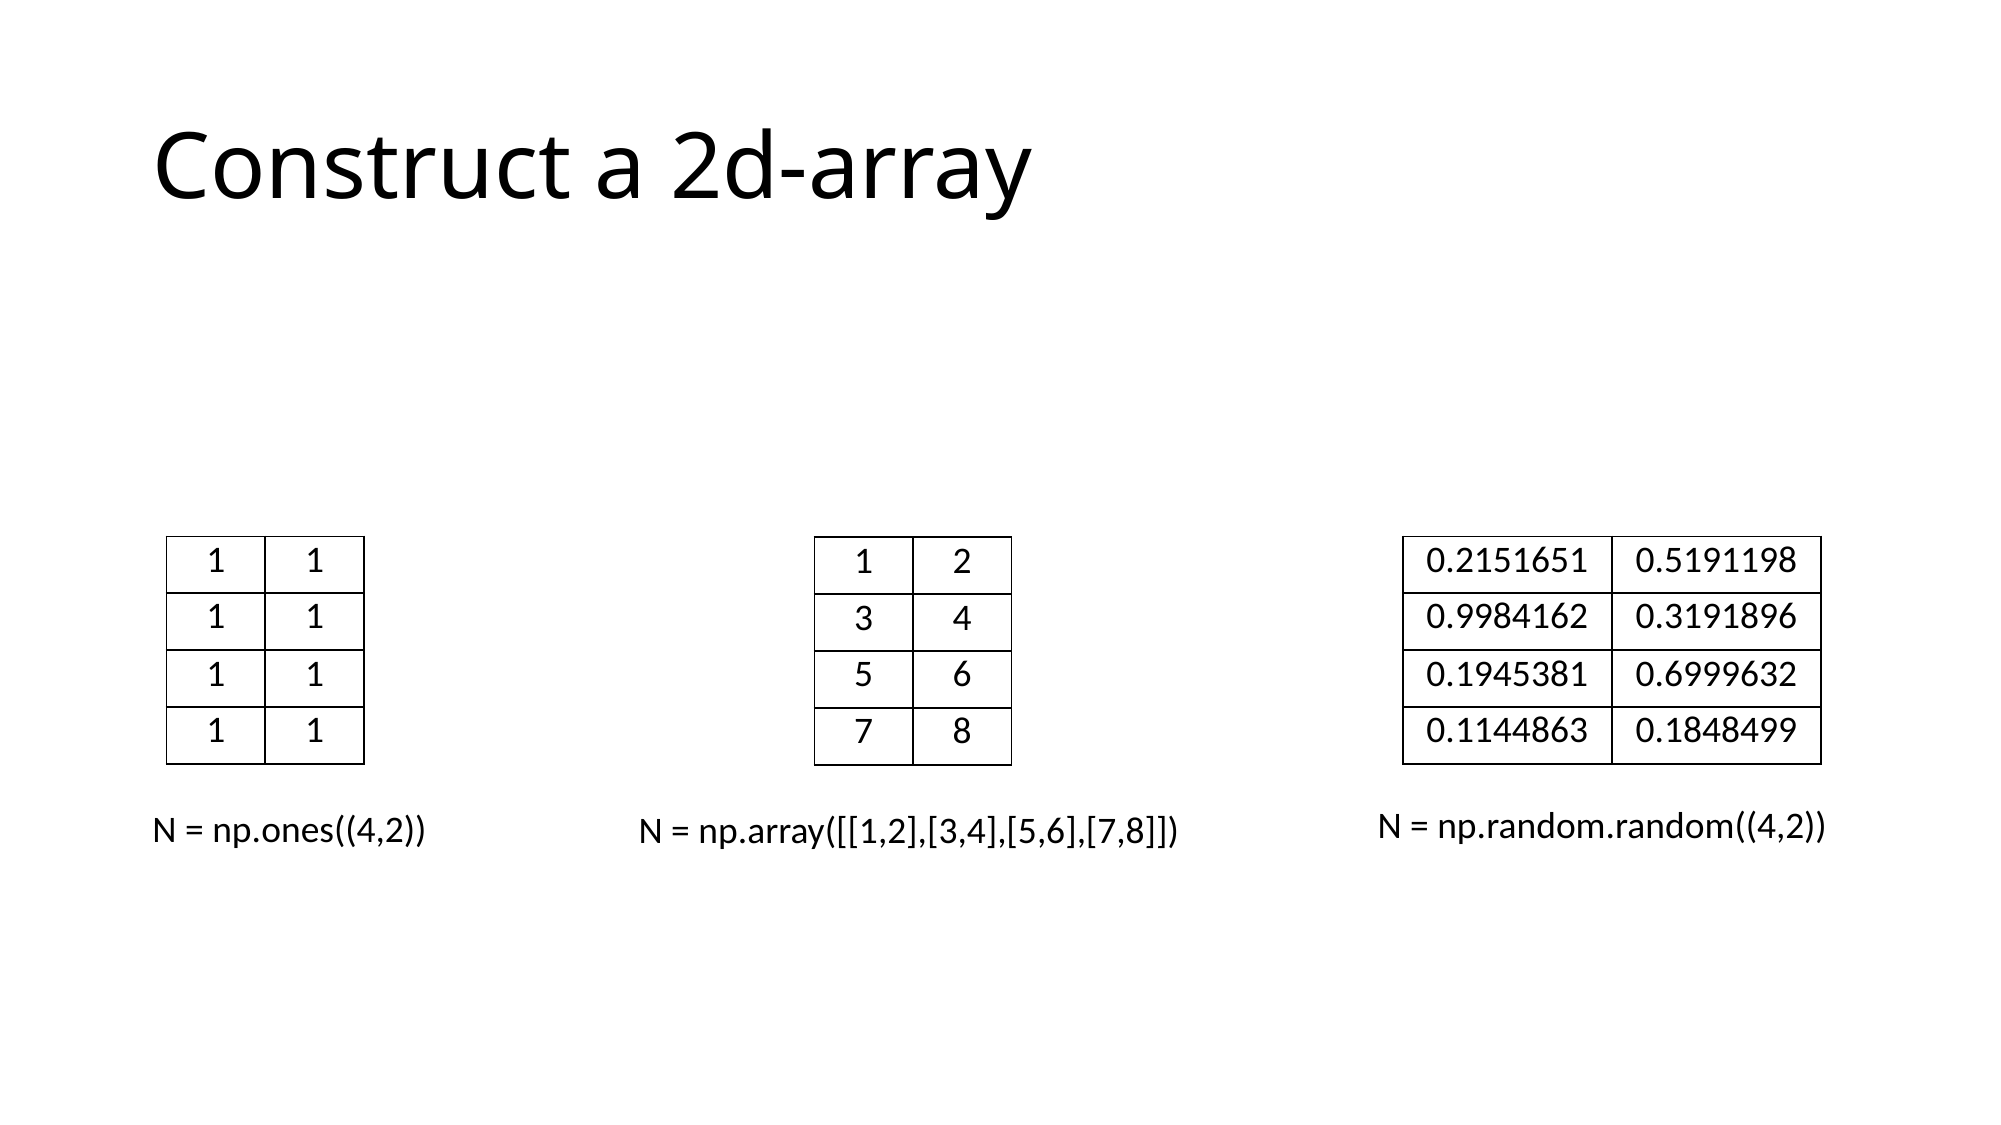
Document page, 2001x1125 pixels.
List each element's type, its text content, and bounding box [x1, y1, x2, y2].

table_cell 7 [815, 709, 912, 764]
table_cell 1 [266, 651, 363, 706]
table_header 2 [914, 538, 1011, 593]
table_cell 6 [914, 652, 1011, 707]
table_cell 3 [815, 595, 912, 650]
table_cell 4 [914, 595, 1011, 650]
table_cell 1 [266, 708, 363, 763]
table_cell 5 [815, 652, 912, 707]
table_cell 0.1945381 [1404, 651, 1611, 706]
list N = np.random.random((4,2)) [1362, 803, 1846, 867]
table_cell 0.1848499 [1613, 708, 1820, 763]
table_header 0.5191198 [1613, 537, 1820, 592]
table_cell 0.6999632 [1613, 651, 1820, 706]
table_cell 0.9984162 [1404, 594, 1611, 649]
table_header 1 [266, 537, 363, 592]
title Construct a 2d-array [137, 59, 1863, 278]
table_cell 1 [266, 594, 363, 649]
table_cell 8 [914, 709, 1011, 764]
table_cell 0.3191896 [1613, 594, 1820, 649]
list N = np.array([[1,2],[3,4],[5,6],[7,8]]) [623, 803, 1245, 863]
table_cell 1 [167, 594, 264, 649]
table_cell 1 [167, 708, 264, 763]
table_cell 1 [167, 651, 264, 706]
table_header 0.2151651 [1404, 537, 1611, 592]
table_header 1 [167, 537, 264, 592]
table_header 1 [815, 538, 912, 593]
list N = np.ones((4,2)) [137, 808, 476, 863]
table_cell 0.1144863 [1404, 708, 1611, 763]
